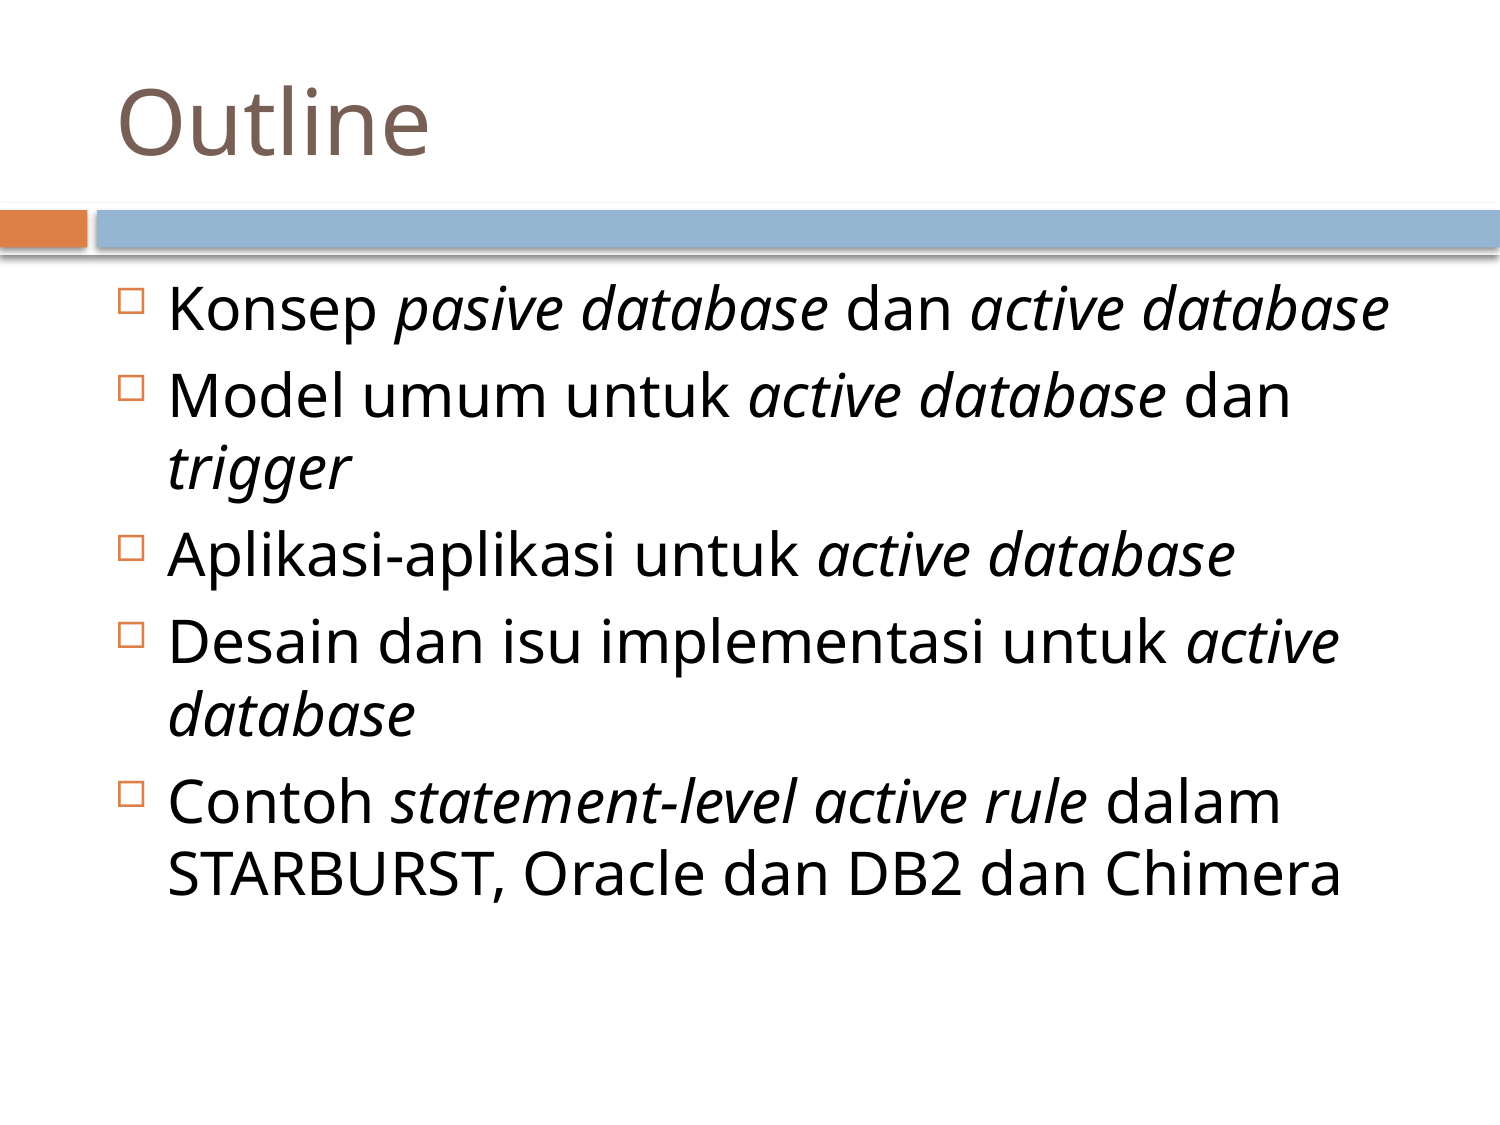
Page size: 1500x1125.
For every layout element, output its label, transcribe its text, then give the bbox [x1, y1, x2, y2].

list Konsep pasive database dan active database Model umum untuk active database dan trigger Aplikasi-aplikasi untuk active database Desain dan isu implementasi untuk active database Contoh statement-level active rule dalam STARBURST, Oracle dan DB2 dan Chimera [100, 262, 1438, 1000]
title Outline [100, 37, 1438, 200]
